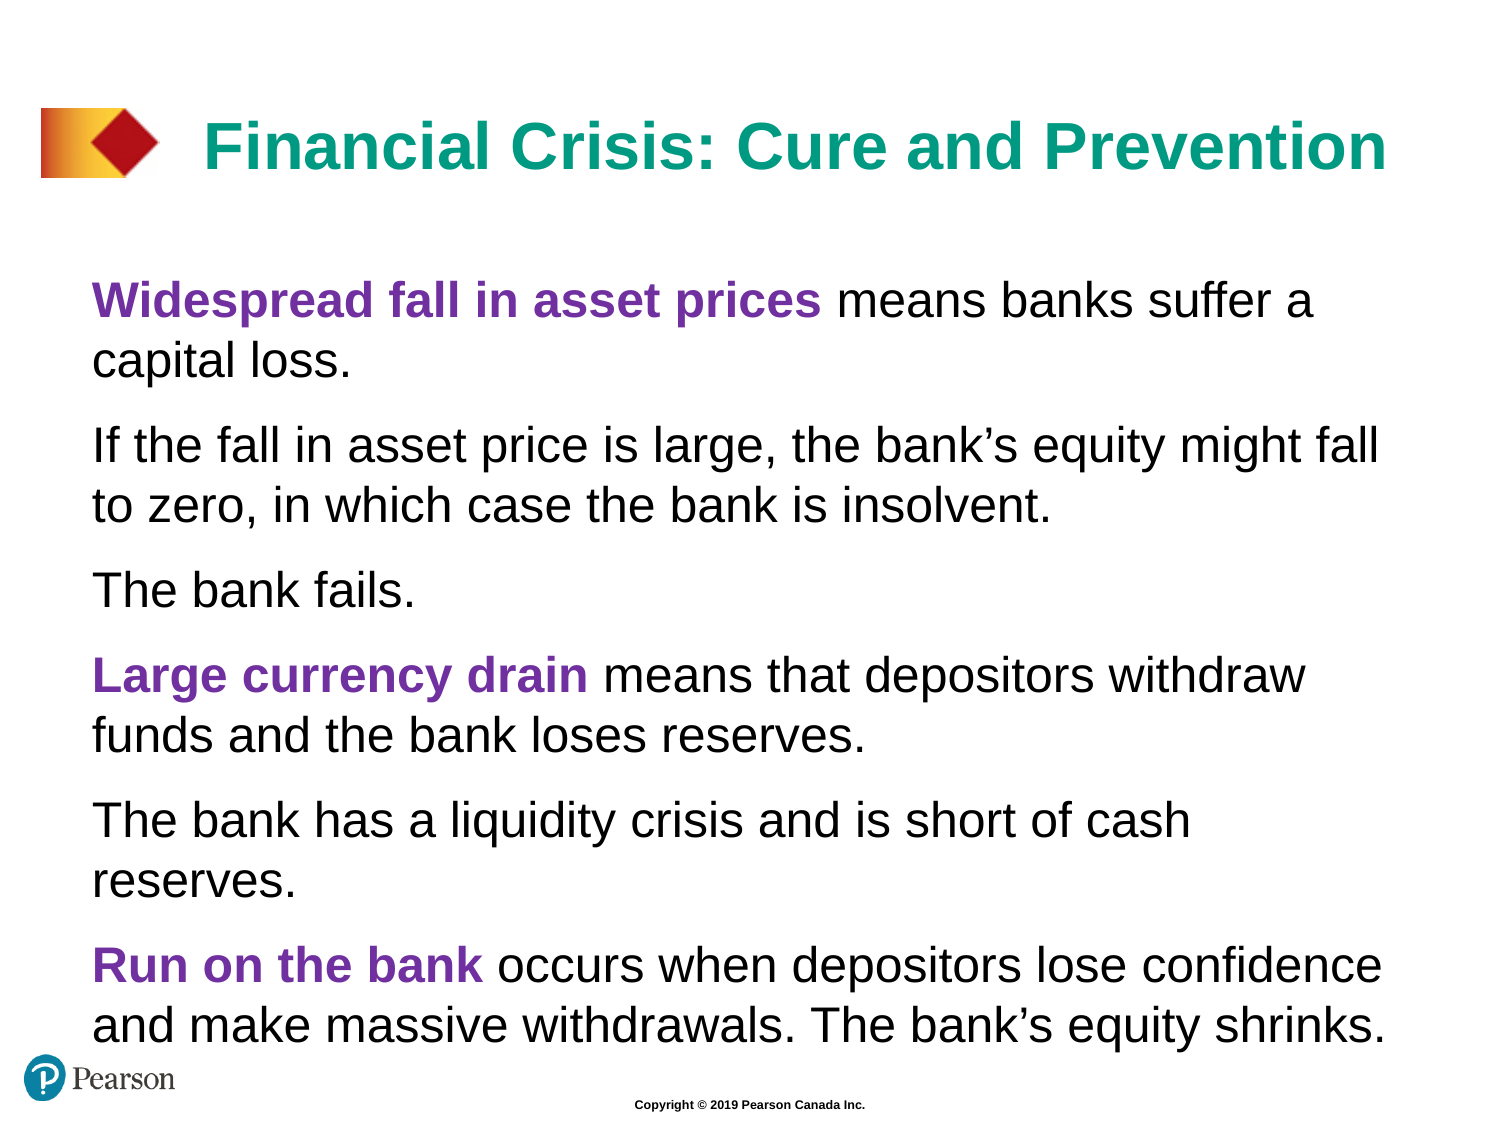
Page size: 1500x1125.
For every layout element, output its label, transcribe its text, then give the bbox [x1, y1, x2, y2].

picture [24, 1054, 41, 1072]
title Financial Crisis: Cure and Prevention [188, 50, 1450, 236]
list Widespread fall in asset prices means banks suffer a capital loss. If the fall in asset price is large, the bank’s equity might fall to zero, in which case the bank is insolvent. The bank fails. Large currency drain means that depositors withdraw funds and the bank loses reserves. The bank has a liquidity crisis and is short of cash reserves. Run on the bank occurs when depositors lose confidence and make massive withdrawals. The bank’s equity shrinks. [59, 259, 1410, 1063]
picture [24, 1087, 34, 1101]
picture [33, 1064, 58, 1089]
picture [41, 108, 160, 178]
picture [50, 1063, 175, 1101]
